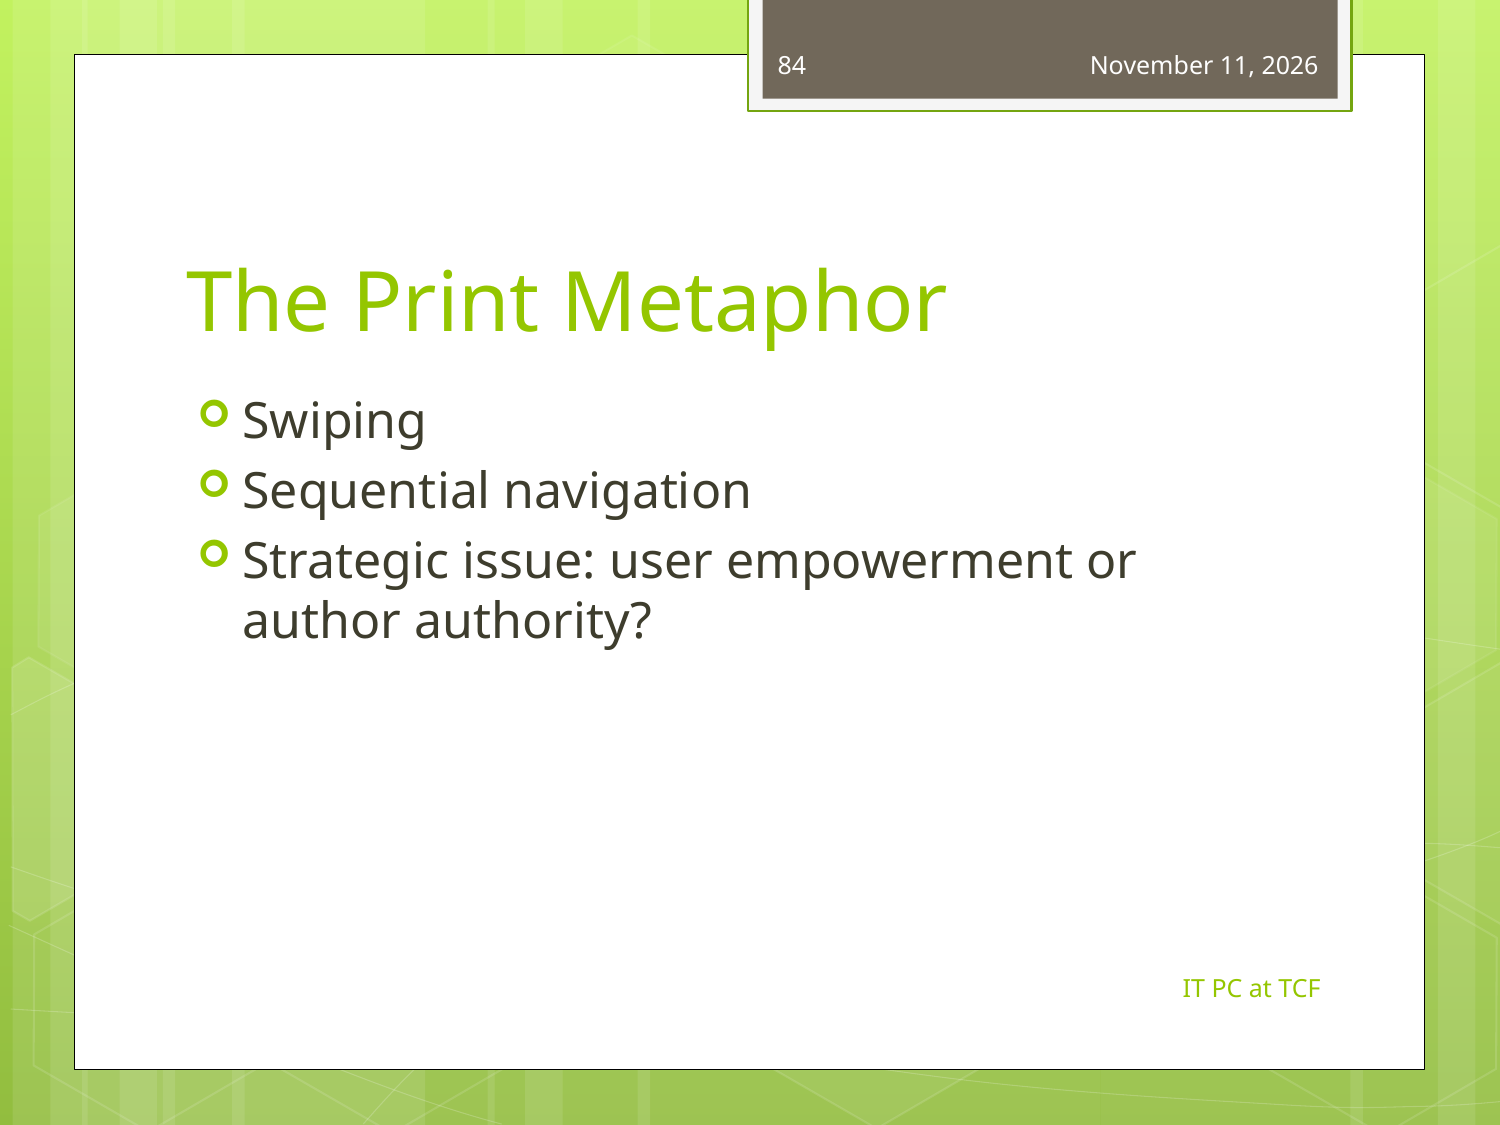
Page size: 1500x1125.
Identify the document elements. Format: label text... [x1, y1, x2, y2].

footer IT PC at TCF [761, 960, 1336, 1020]
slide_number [983, 36, 1334, 97]
title The Print Metaphor [171, 168, 1324, 357]
slide_number 84 [762, 36, 982, 97]
list Swiping Sequential navigation Strategic issue: user empowerment or author authority? [171, 381, 1283, 957]
